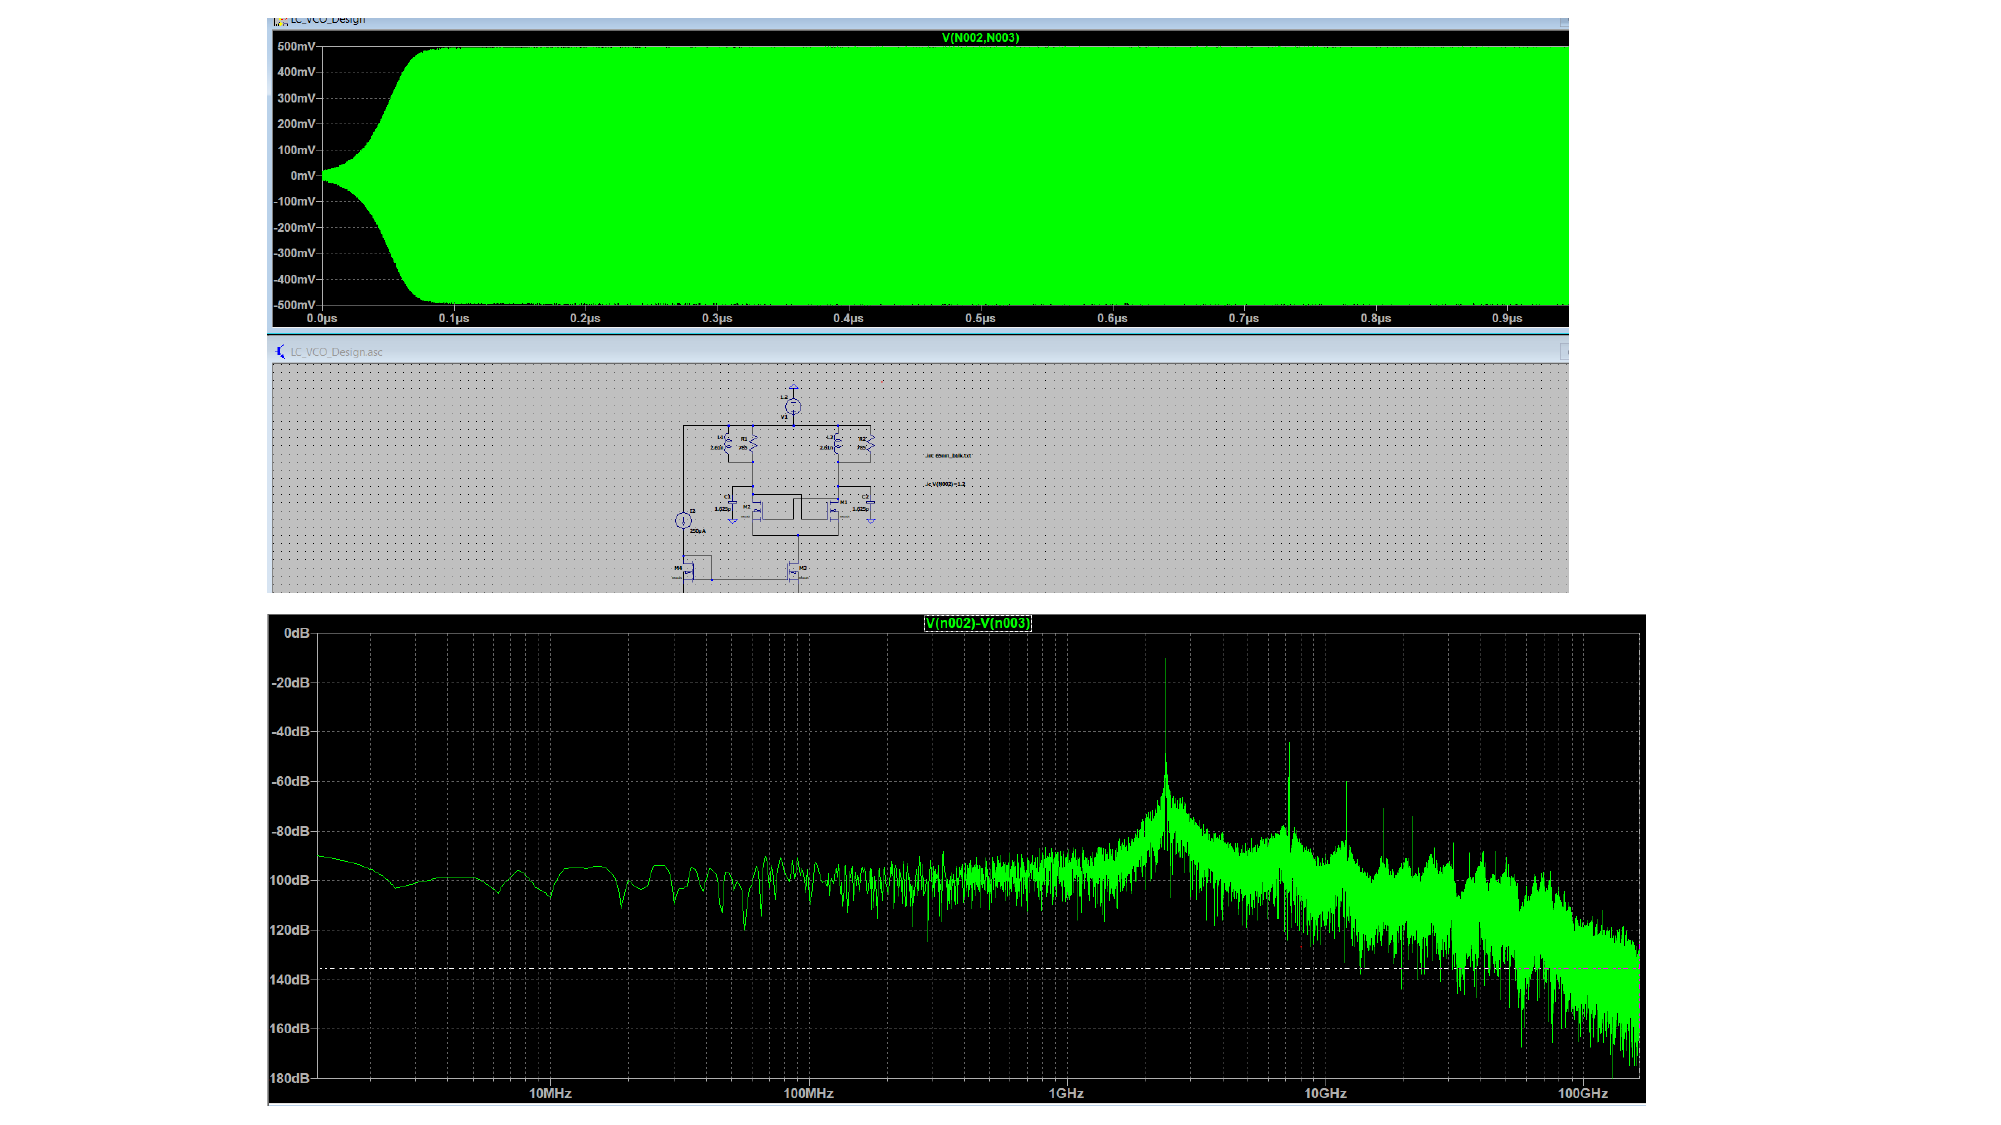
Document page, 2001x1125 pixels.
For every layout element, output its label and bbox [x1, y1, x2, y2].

list [267, 18, 1569, 593]
picture [267, 614, 1646, 1107]
